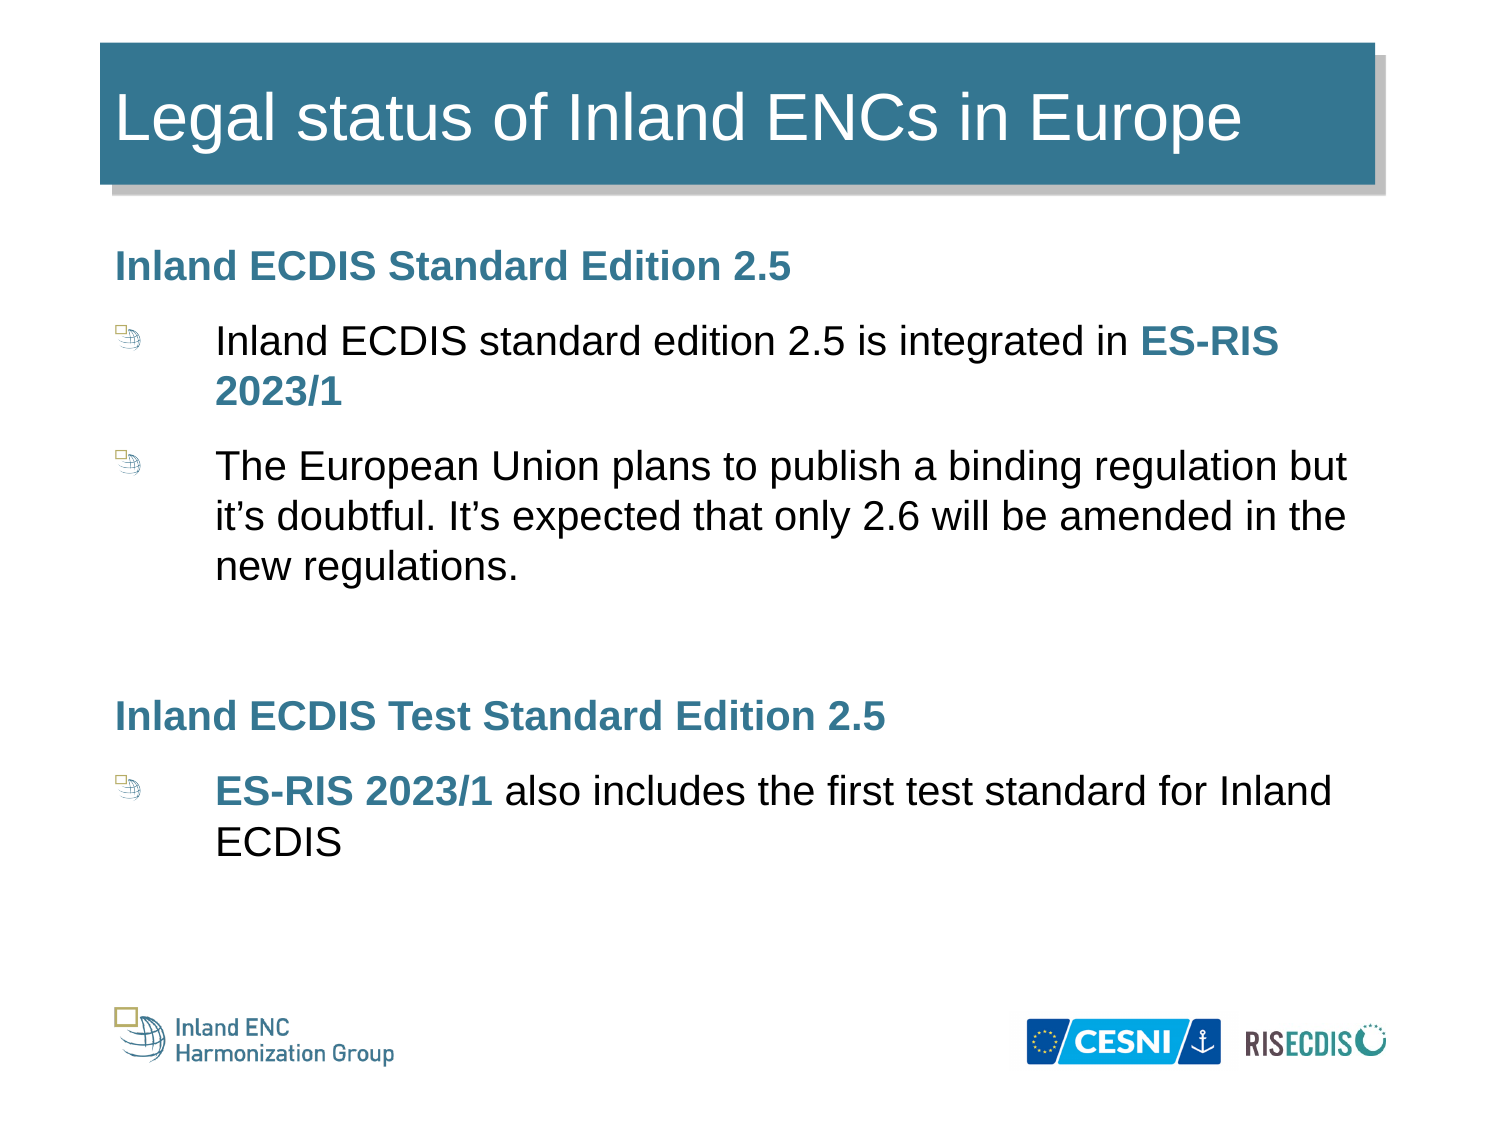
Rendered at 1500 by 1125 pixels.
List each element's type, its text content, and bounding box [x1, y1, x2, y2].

picture [1009, 1011, 1240, 1071]
picture [1246, 1023, 1386, 1056]
picture [114, 774, 143, 804]
text_box Inland ECDIS Standard Edition 2.5 Inland ECDIS standard edition 2.5 is integrated in ES-RIS 2023/1 The European Union plans to publish a binding regulation but it’s doubtful. It’s expected that only 2.6 will be amended in the new regulations. Inland ECDIS Test Standard Edition 2.5 ES-RIS 2023/1 also includes the first test standard for Inland ECDIS [100, 231, 1376, 941]
picture [114, 324, 143, 354]
picture [112, 1005, 396, 1068]
text_box Legal status of Inland ENCs in Europe [100, 42, 1376, 185]
picture [114, 449, 143, 479]
